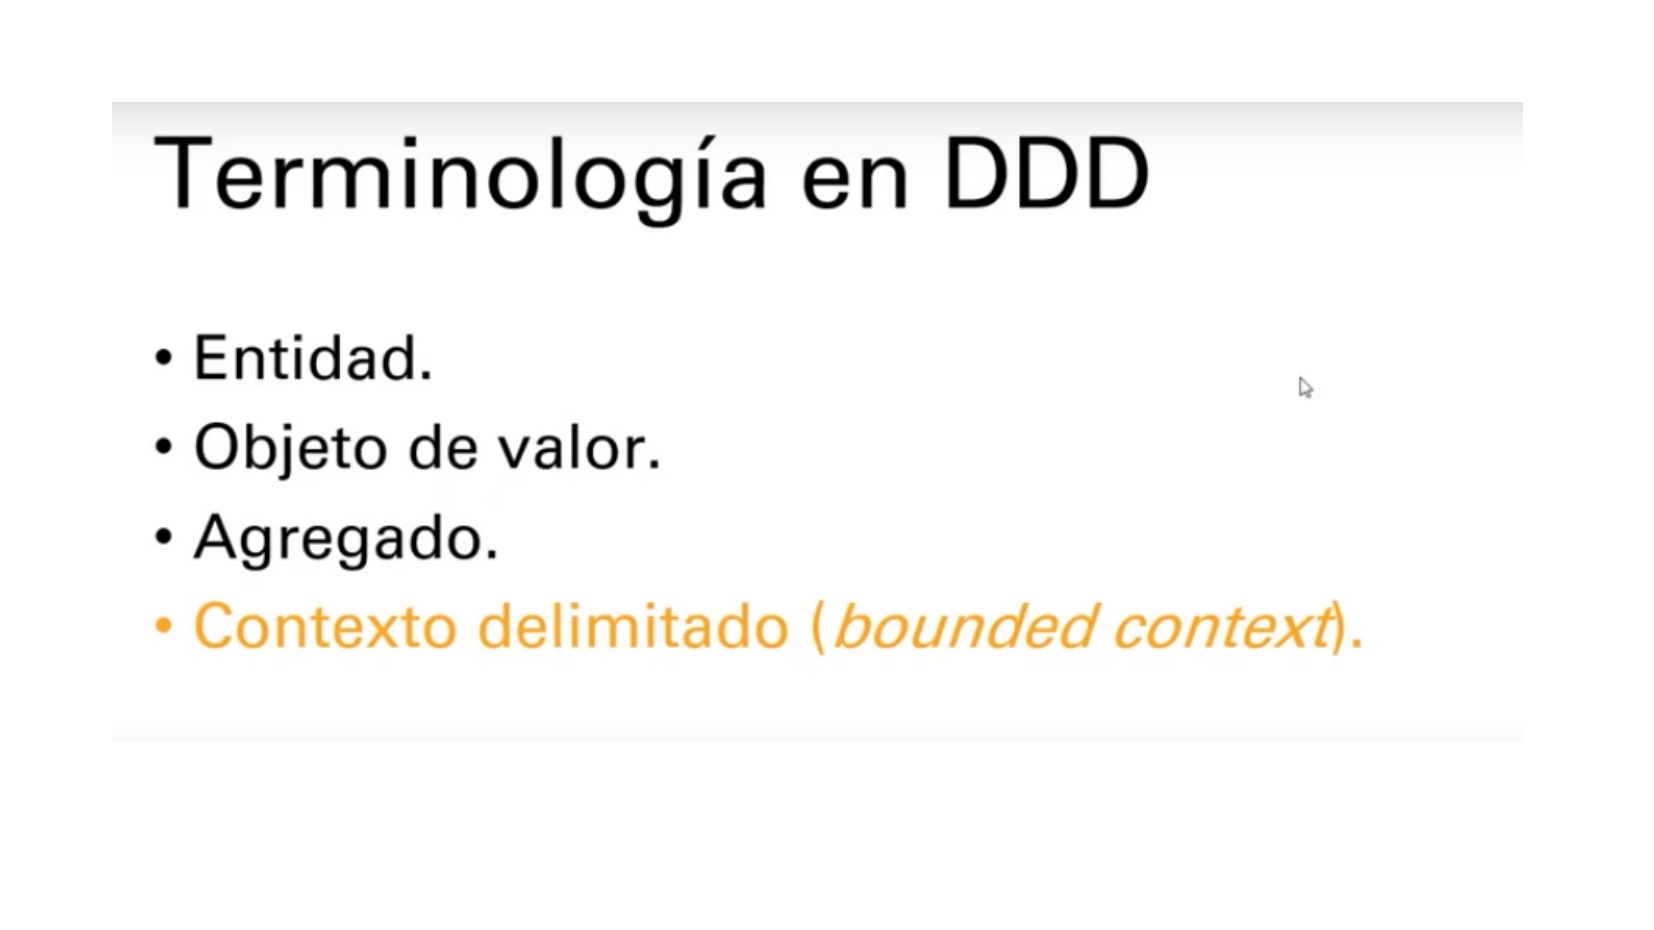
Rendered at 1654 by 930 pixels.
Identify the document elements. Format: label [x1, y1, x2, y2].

picture [112, 102, 1524, 742]
